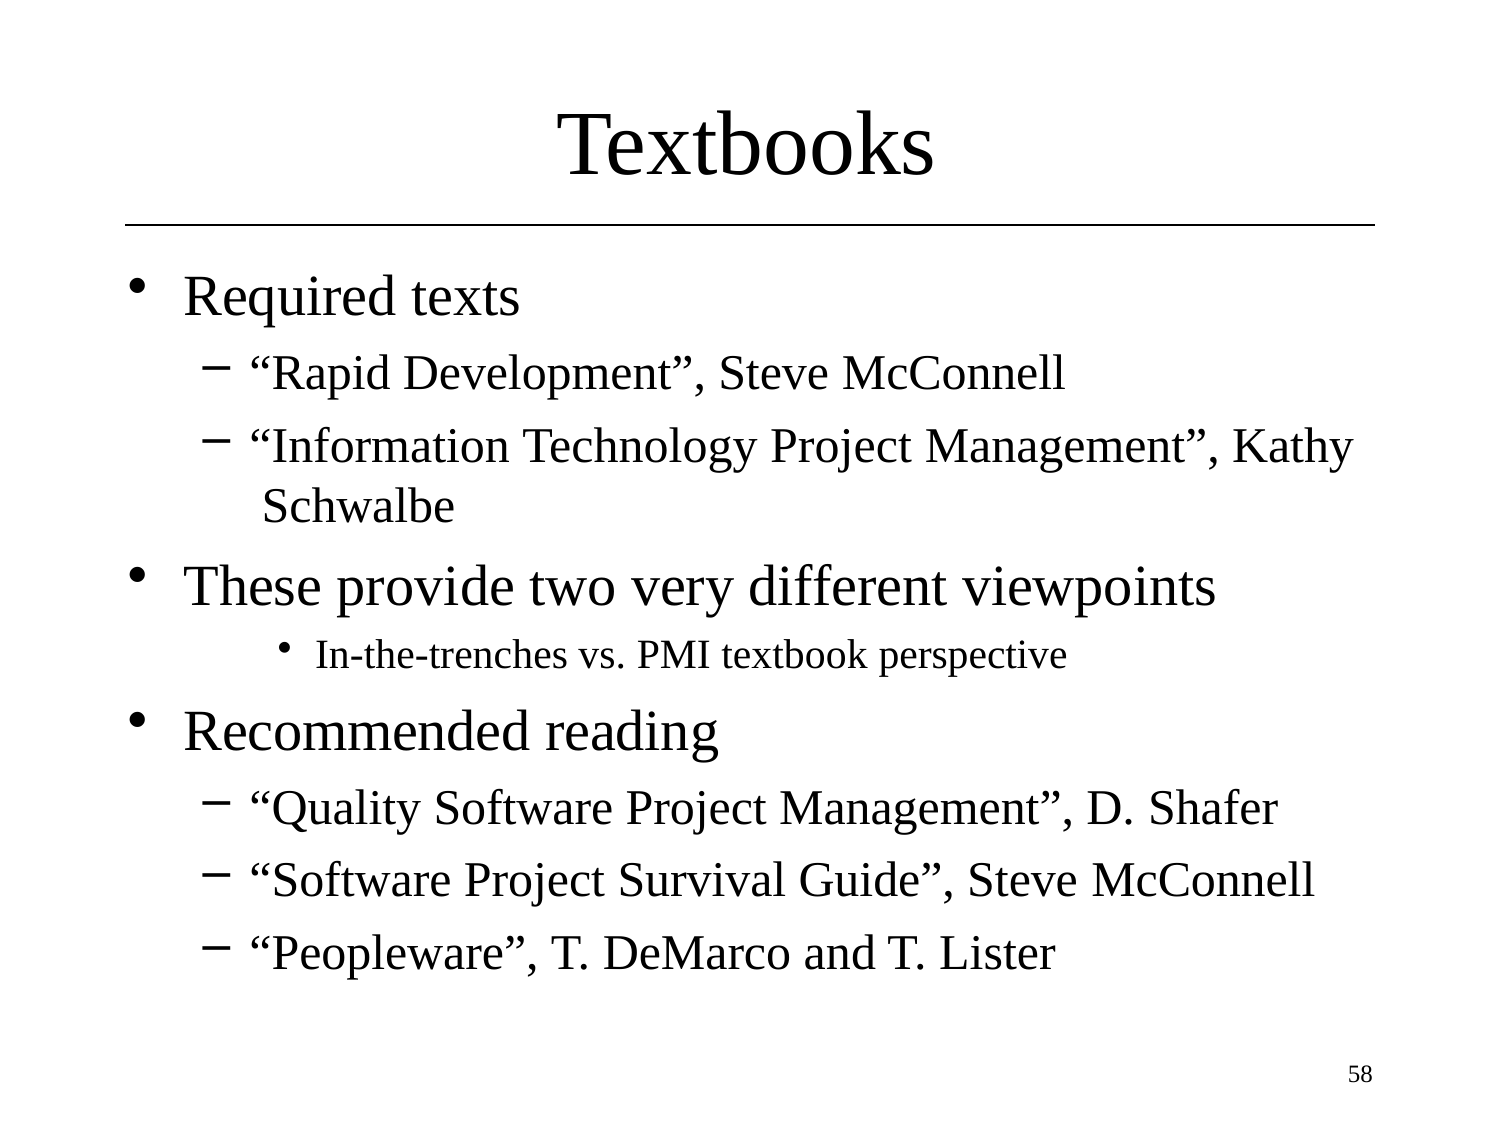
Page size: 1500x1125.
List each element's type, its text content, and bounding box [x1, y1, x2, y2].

slide_number 58 [1343, 1058, 1377, 1125]
text_box Required texts “Rapid Development”, Steve McConnell “Information Technology Project Management”, Kathy Schwalbe These provide two very different viewpoints In-the-trenches vs. PMI textbook perspective Recommended reading “Quality Software Project Management”, D. Shafer “Software Project Survival Guide”, Steve McConnell “Peopleware”, T. DeMarco and T. Lister [125, 240, 1362, 980]
title Textbooks [553, 80, 946, 240]
